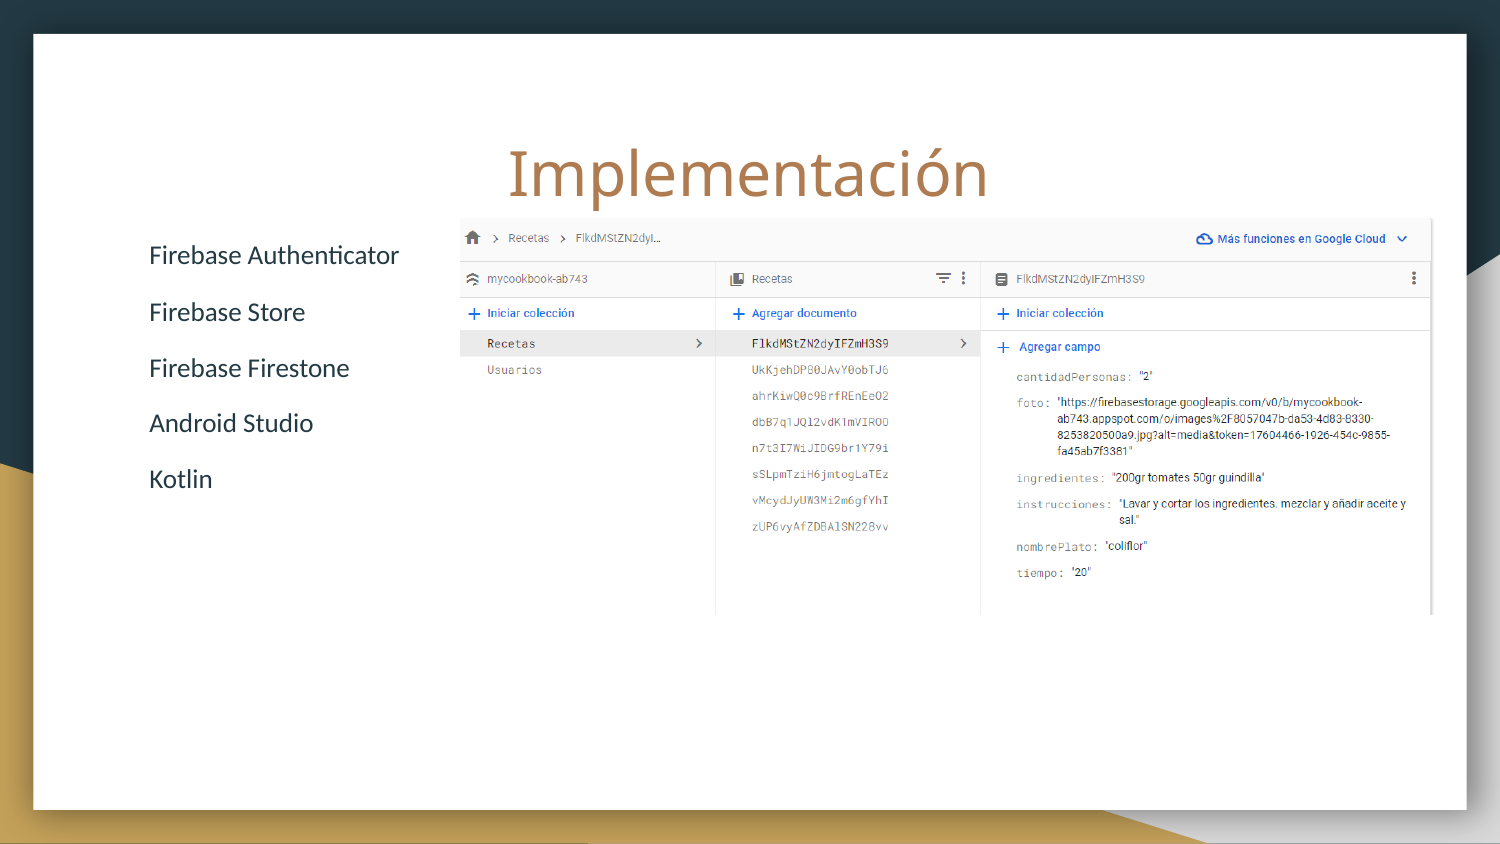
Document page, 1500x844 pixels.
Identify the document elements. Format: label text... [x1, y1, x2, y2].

picture [460, 218, 1434, 615]
list Firebase Authenticator Firebase Store Firebase Firestone Android Studio Kotlin [134, 225, 478, 729]
title Implementación [134, 114, 1366, 225]
